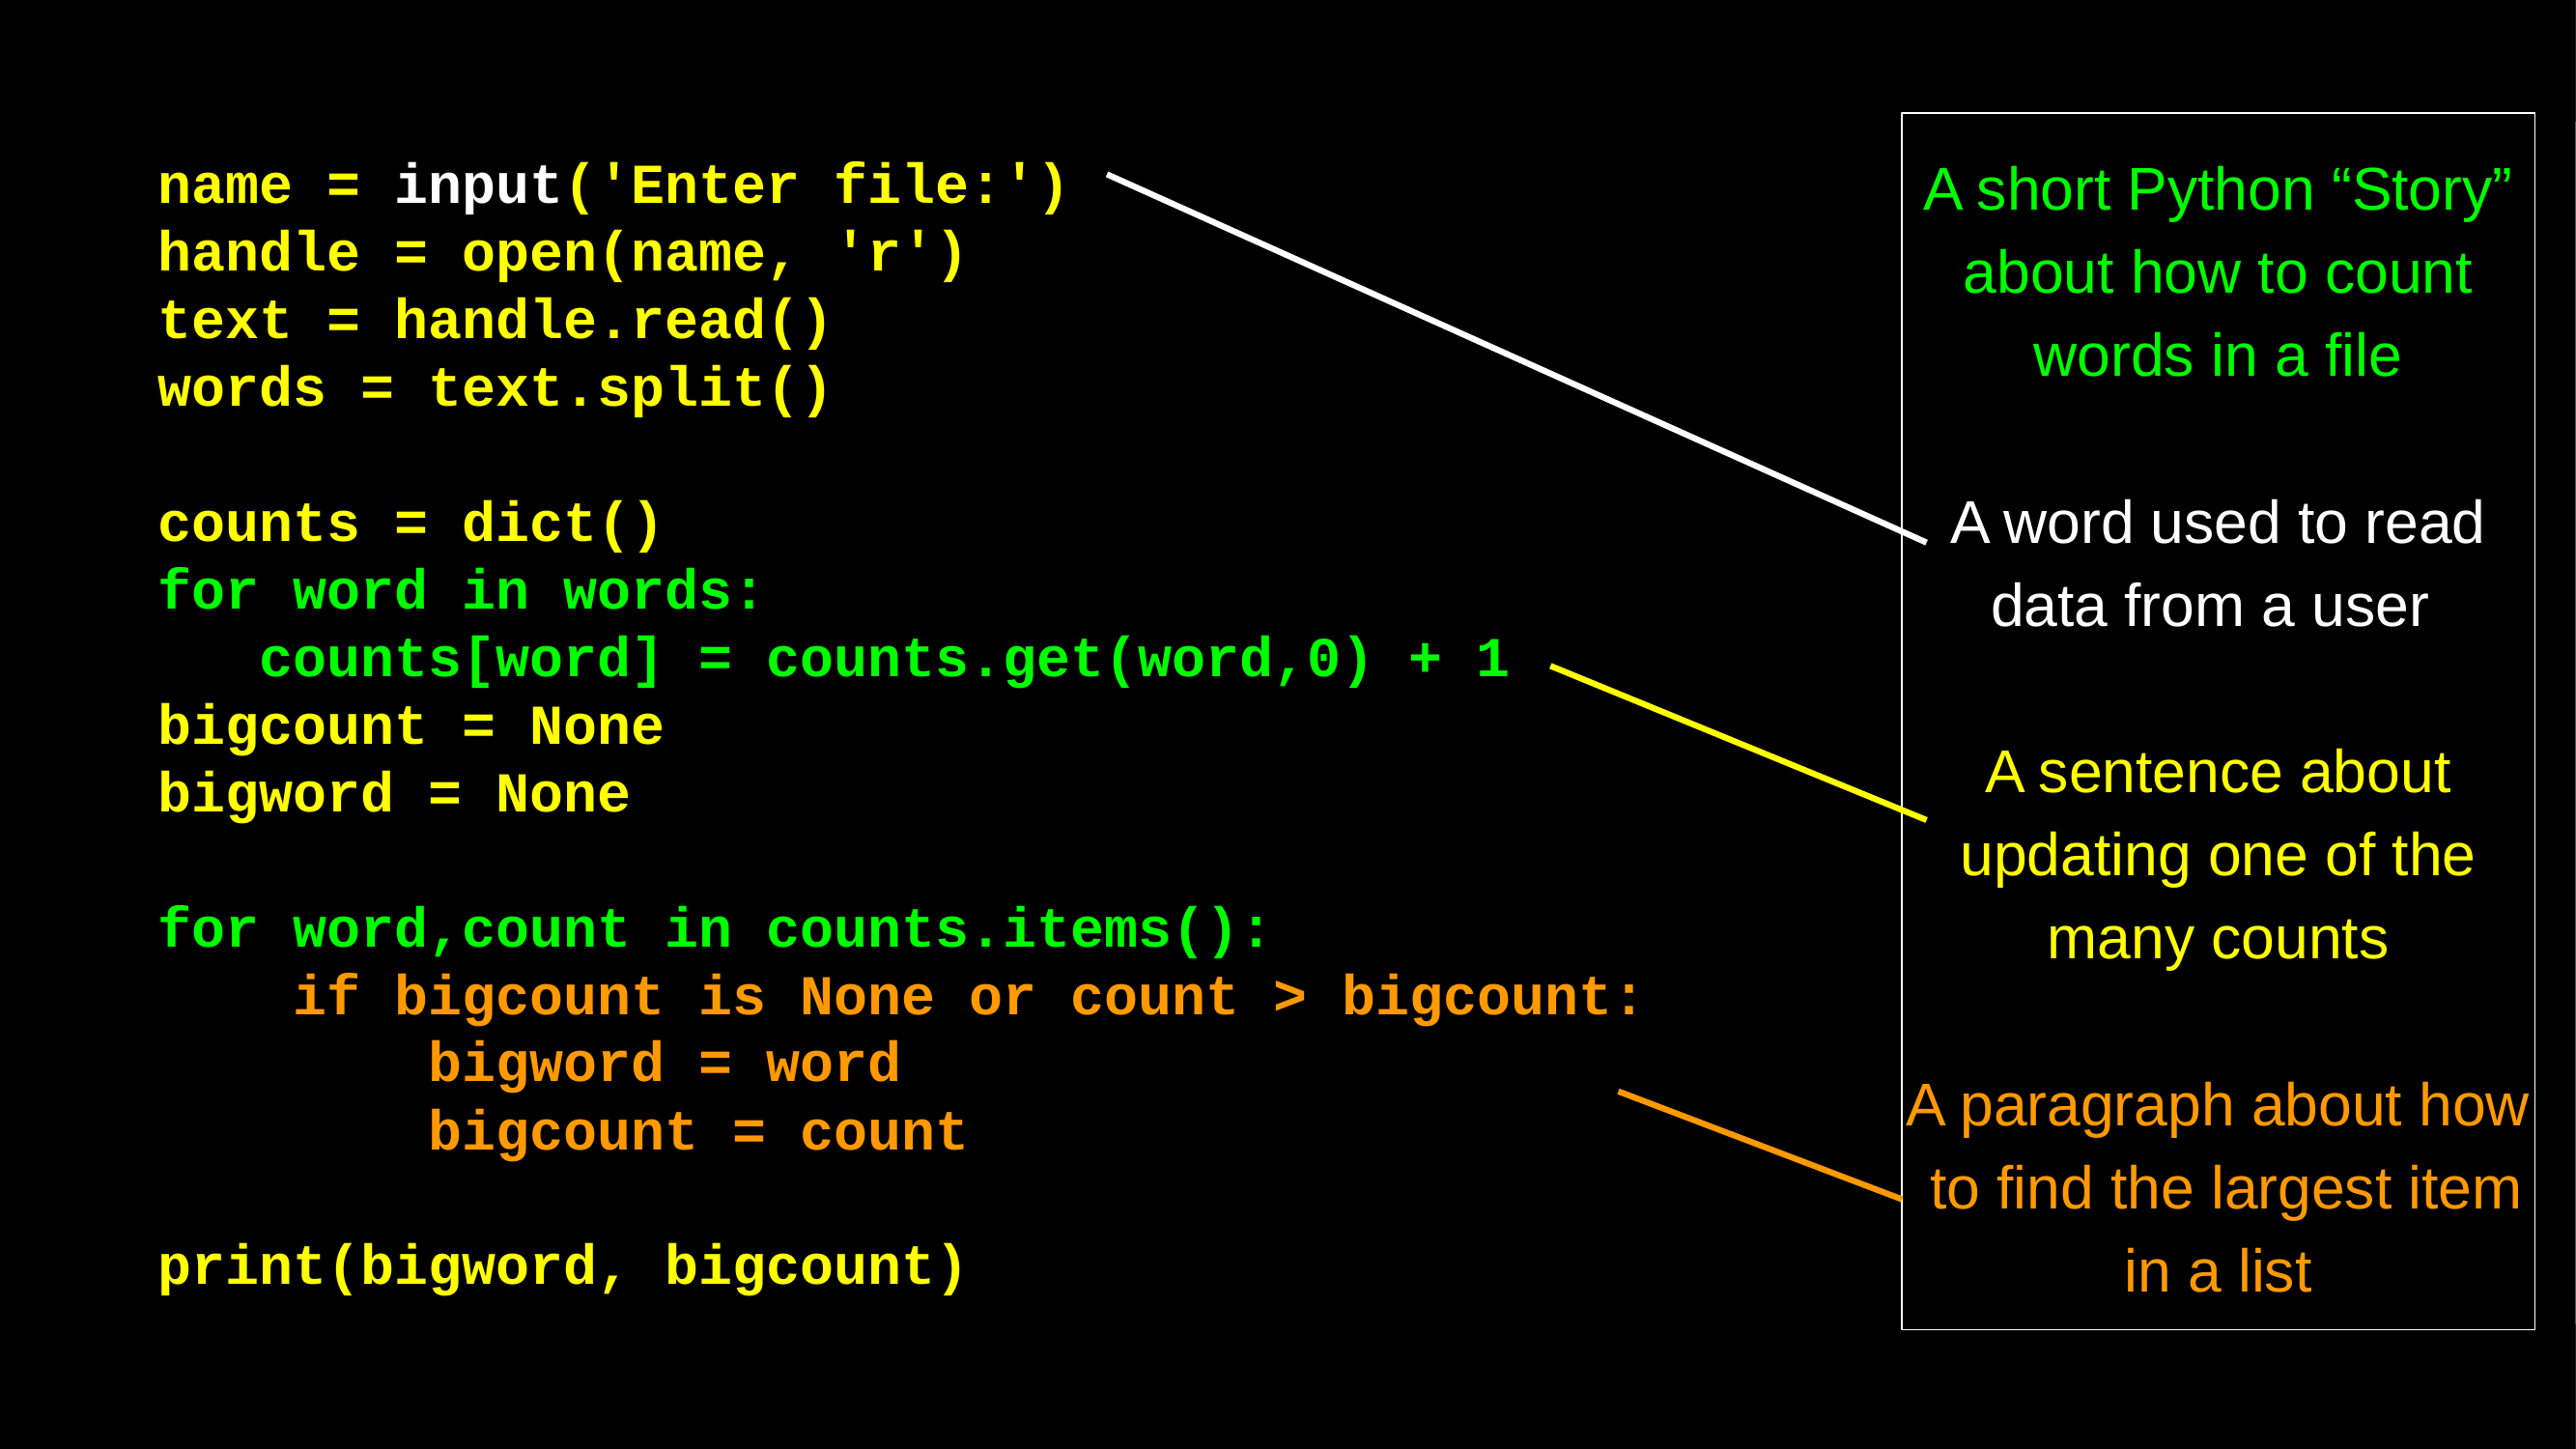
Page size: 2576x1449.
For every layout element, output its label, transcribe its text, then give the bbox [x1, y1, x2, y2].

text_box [1550, 666, 1927, 821]
text_box A short Python “Story” about how to count words in a file A word used to read data from a user A sentence about updating one of the many counts A paragraph about how to find the largest item in a list [1901, 112, 2535, 1330]
text_box name = input('Enter file:') handle = open(name, 'r') text = handle.read() words = text.split() counts = dict() for word in words: counts[word] = counts.get(word,0) + 1 bigcount = None bigword = None for word,count in counts.items(): if bigcount is None or count > bigcount: bigword = word bigcount = count print(bigword, bigcount) [157, 123, 1748, 1320]
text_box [1618, 1091, 1903, 1200]
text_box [1106, 174, 1927, 543]
